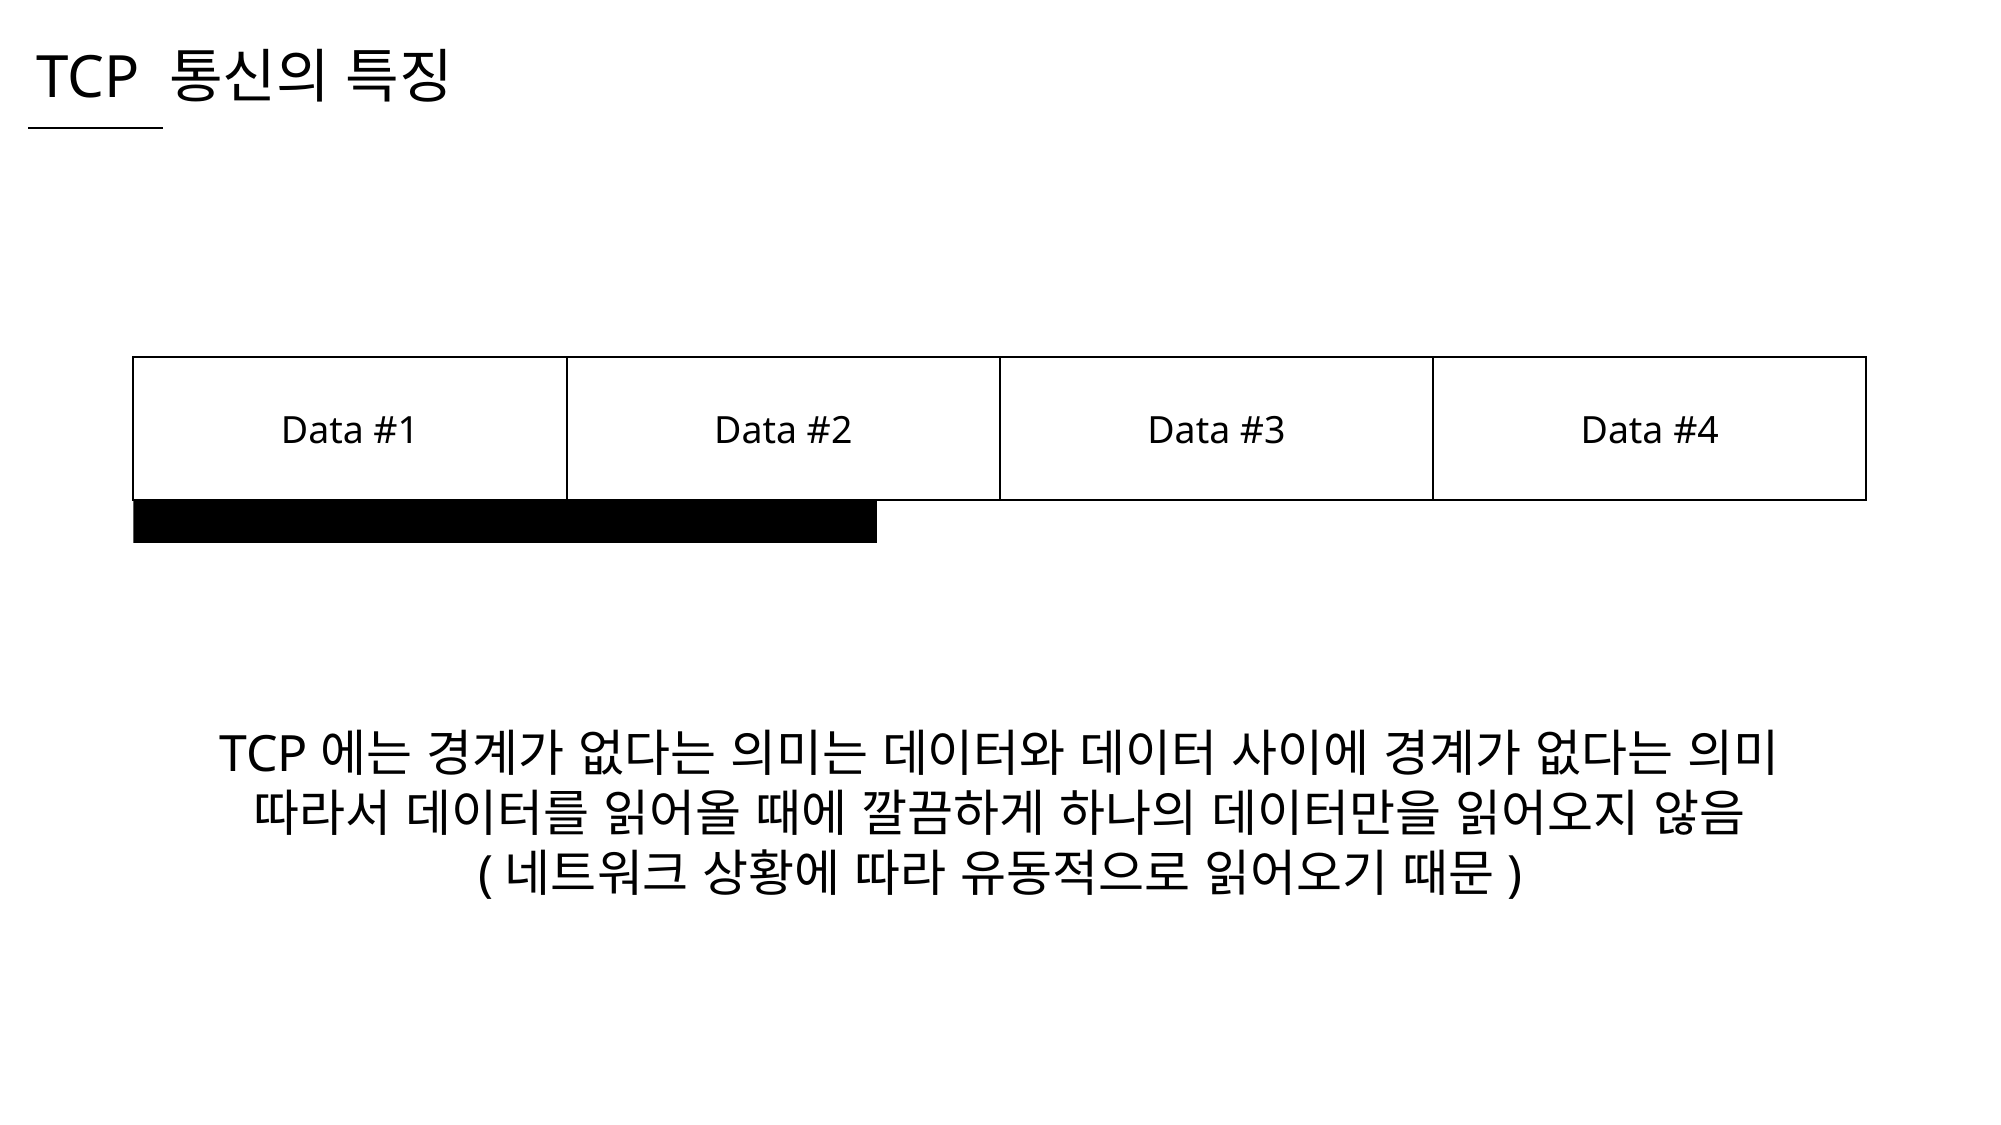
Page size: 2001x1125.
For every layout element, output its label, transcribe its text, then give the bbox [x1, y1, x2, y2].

text_box TCP 통신의 특징 [21, 31, 468, 117]
text_box TCP에는 경계가 없다는 의미는 데이터와 데이터 사이에 경계가 없다는 의미 따라서 데이터를 읽어올 때에 깔끔하게 하나의 데이터만을 읽어오지 않음 (네트워크 상황에 따라 유동적으로 읽어오기 때문) [204, 714, 1795, 910]
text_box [133, 356, 1867, 500]
text_box [132, 499, 878, 544]
